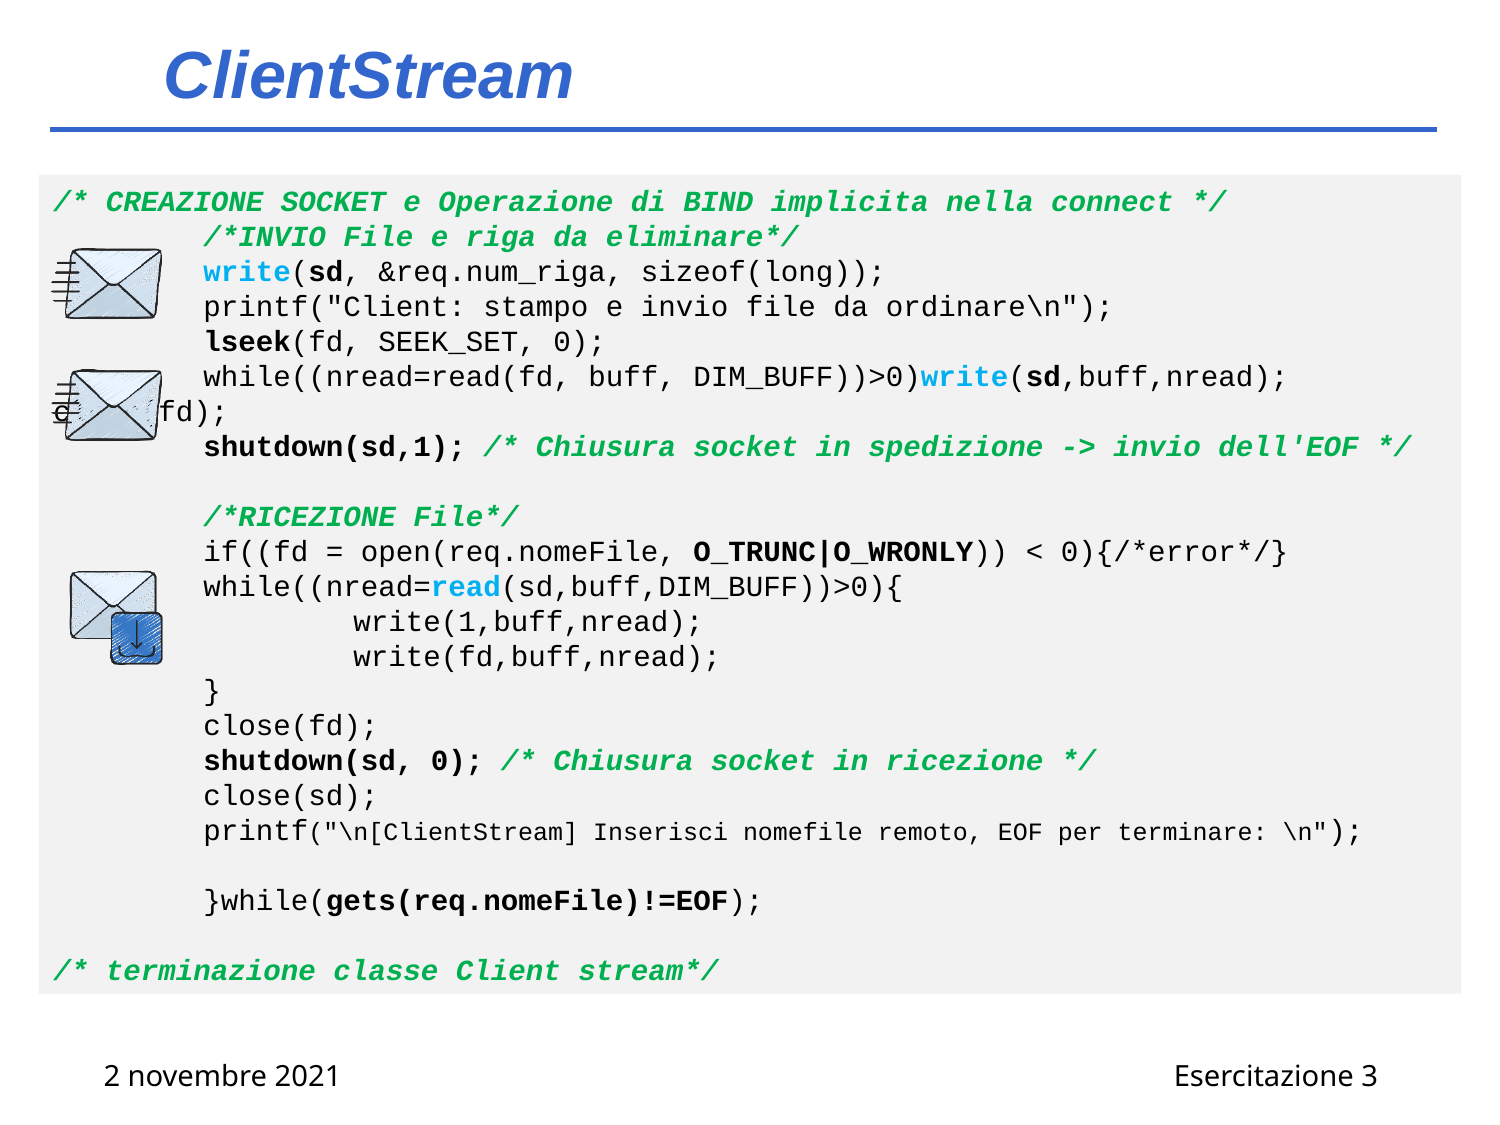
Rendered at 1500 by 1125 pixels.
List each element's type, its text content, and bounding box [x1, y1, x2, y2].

slide_number Esercitazione 3 [1171, 1055, 1500, 1125]
picture [50, 348, 164, 462]
picture [50, 227, 164, 341]
picture [68, 569, 164, 665]
title ClientStream [124, 130, 1175, 174]
title ClientStream [124, 30, 1175, 129]
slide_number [101, 1055, 388, 1125]
text_box /* CREAZIONE SOCKET e Operazione di BIND implicita nella connect */ /*INVIO File e riga da eliminare*/ write(sd, &req.num_riga, sizeof(long)); printf("Client: stampo e invio file da ordinare\n"); lseek(fd, SEEK_SET, 0); while((nread=read(fd, buff, DIM_BUFF))>0)write(sd,buff,nread); close(fd); shutdown(sd,1); /* Chiusura socket in spedizione -> invio dell'EOF */ /*RICEZIONE File*/ if((fd = open(req.nomeFile, O_TRUNC|O_WRONLY)) < 0){/*error*/} while((nread=read(sd,buff,DIM_BUFF))>0){ write(1,buff,nread); write(fd,buff,nread); } close(fd); shutdown(sd, 0); /* Chiusura socket in ricezione */ close(sd); printf("\n[ClientStream] Inserisci nomefile remoto, EOF per terminare: \n"); }while(gets(req.nomeFile)!=EOF); /* terminazione classe Client stream*/ [38, 174, 1462, 994]
